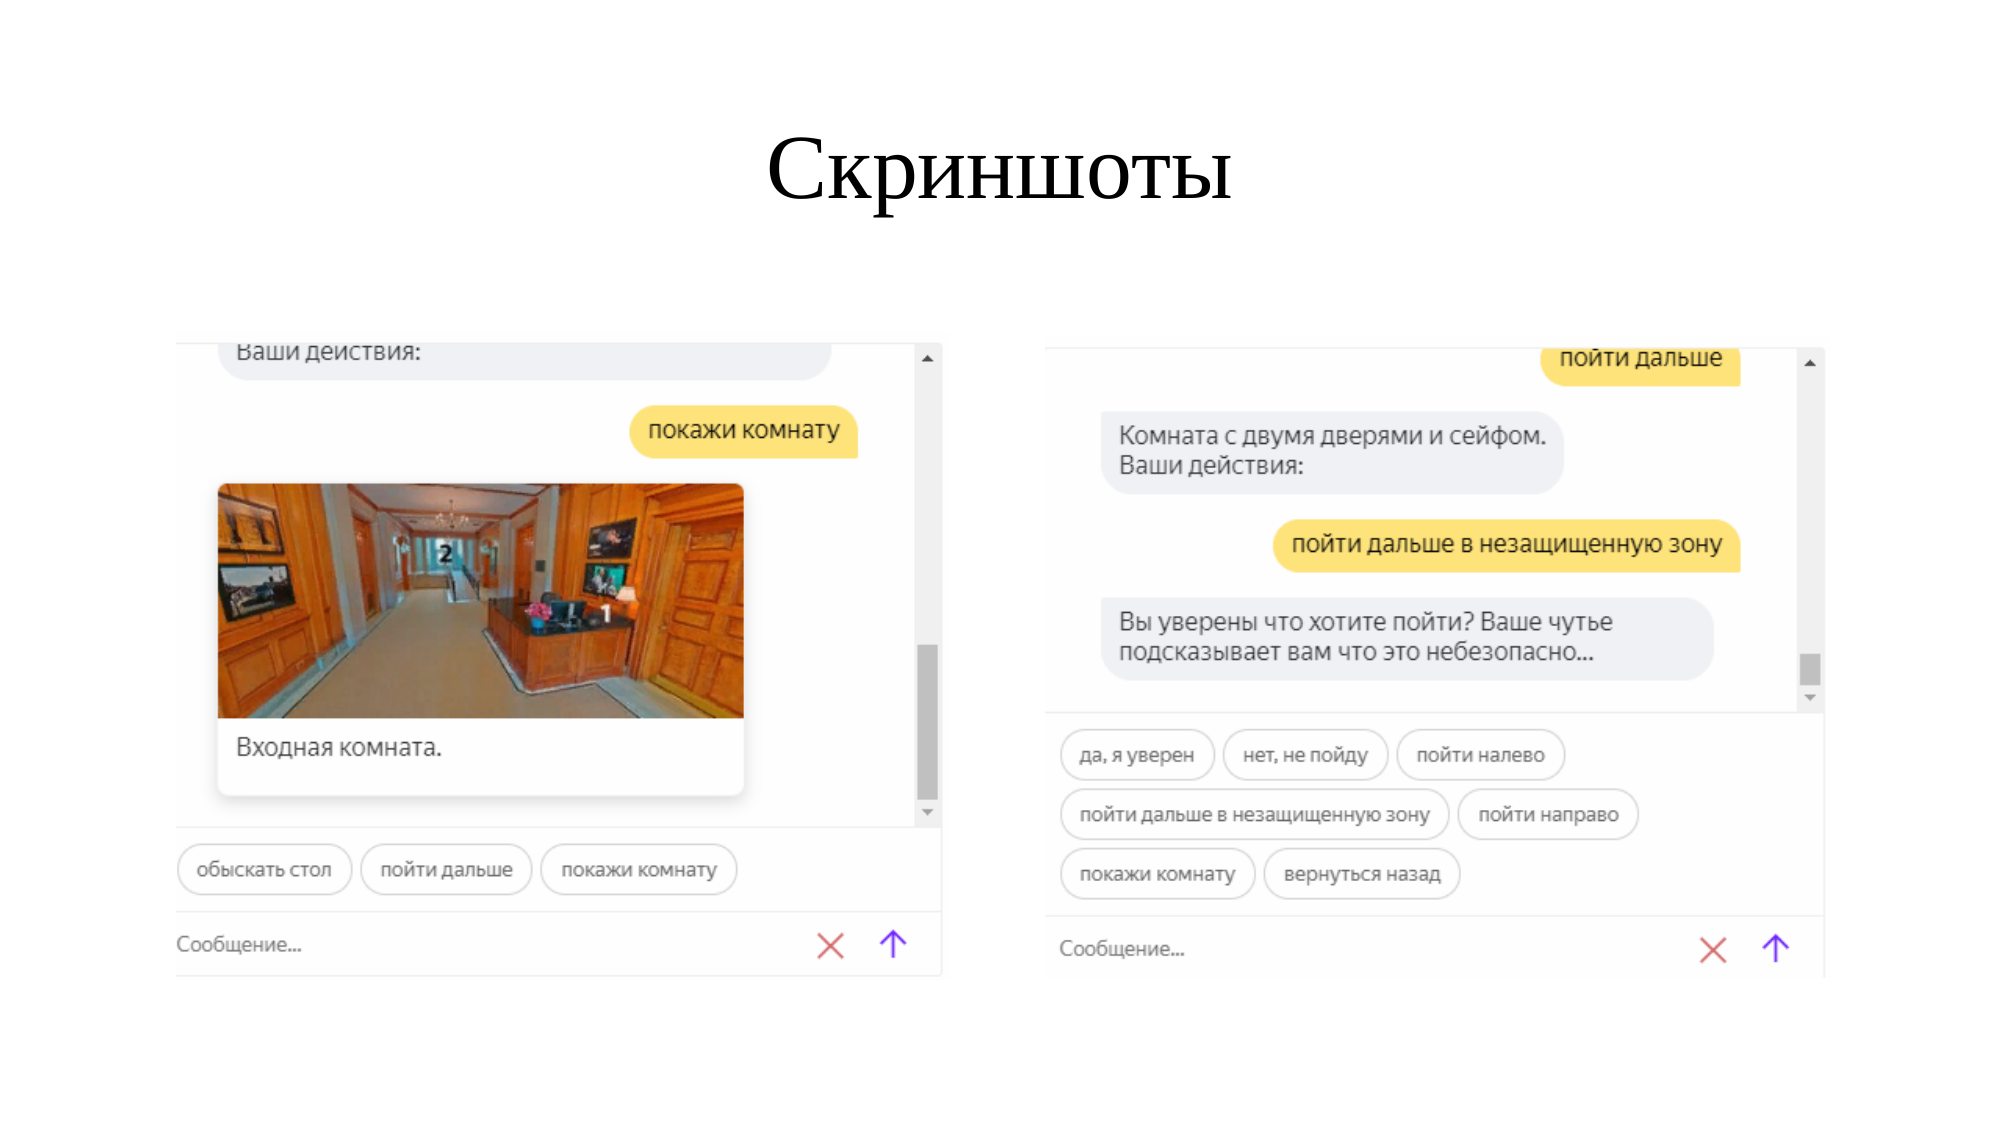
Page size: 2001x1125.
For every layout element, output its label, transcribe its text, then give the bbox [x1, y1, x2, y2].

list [176, 332, 949, 980]
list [1045, 335, 1830, 978]
title Скриншоты [137, 59, 1863, 278]
